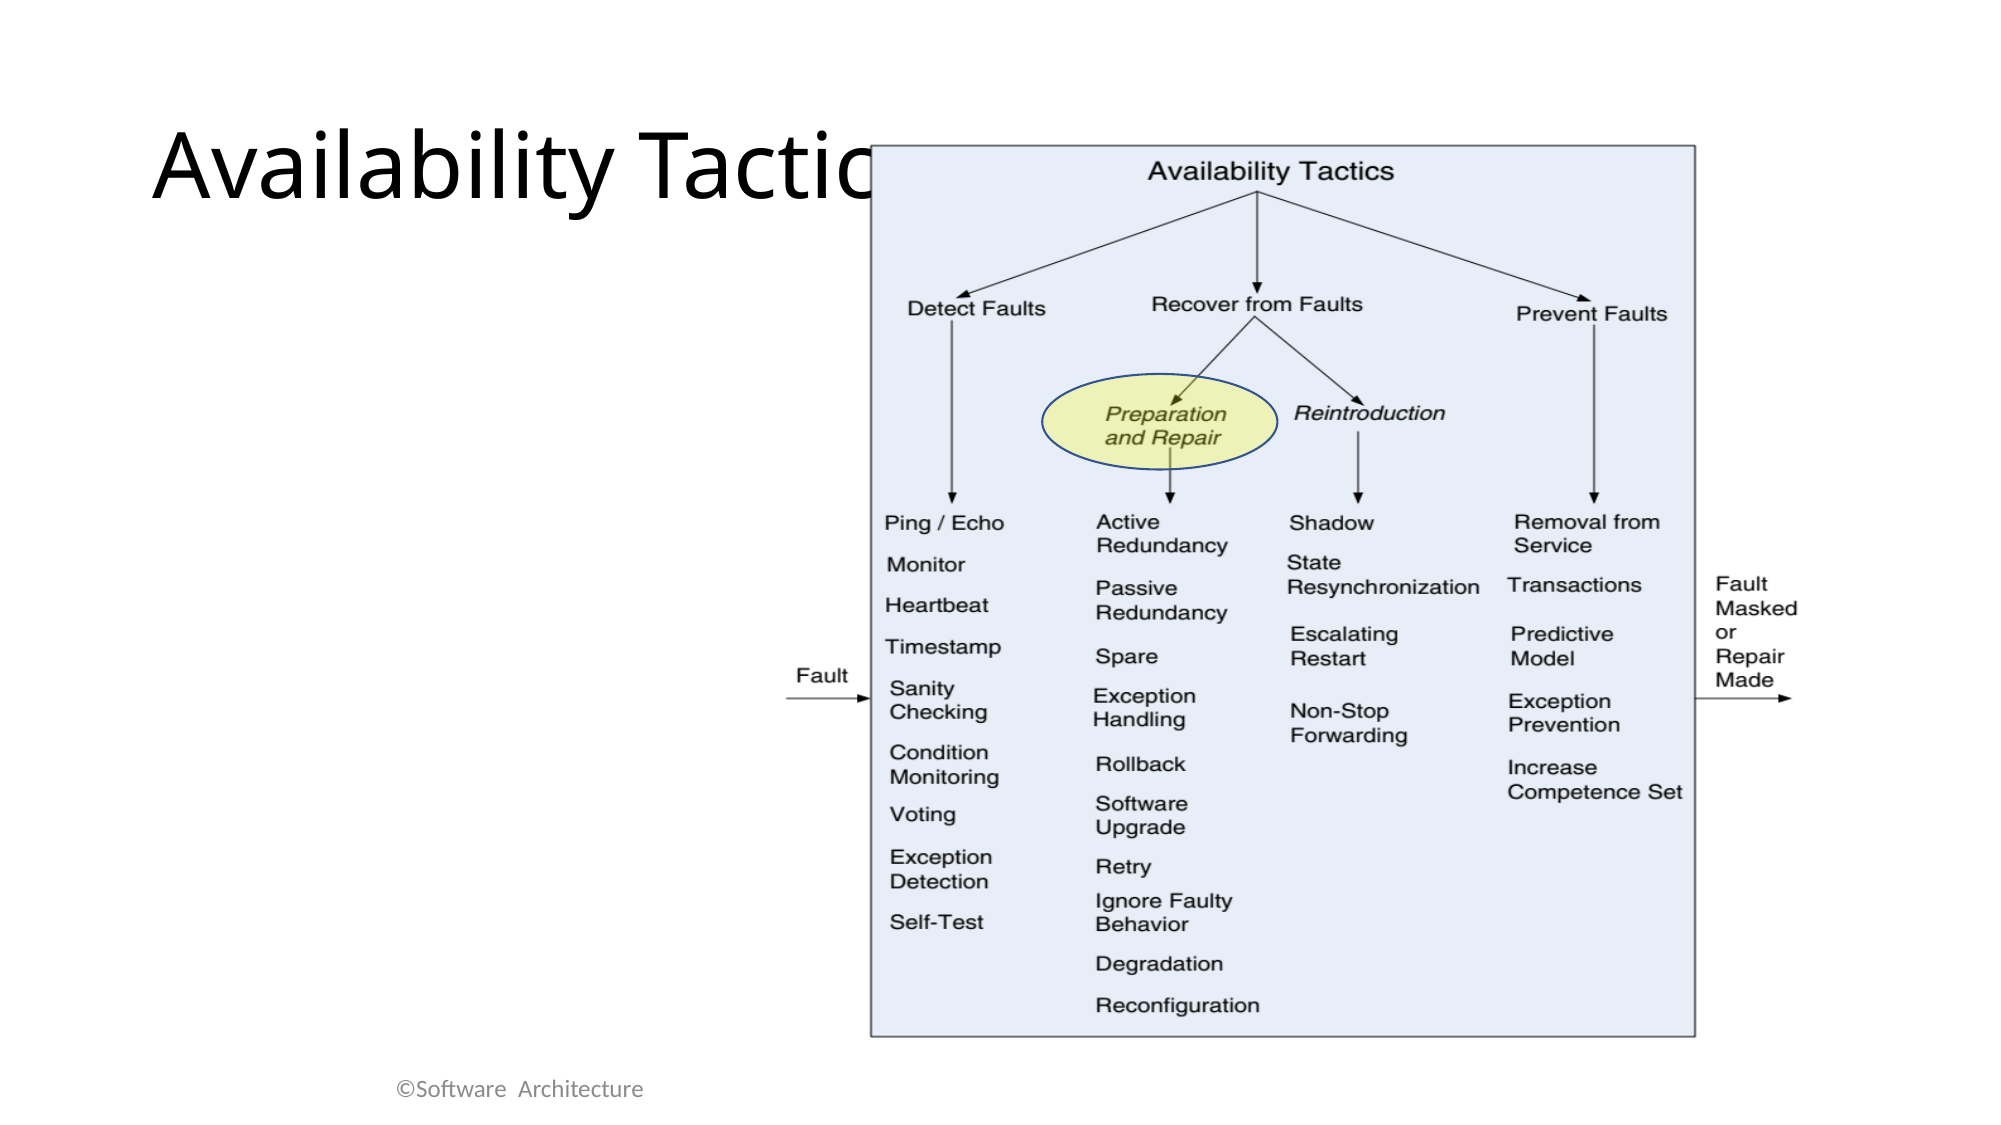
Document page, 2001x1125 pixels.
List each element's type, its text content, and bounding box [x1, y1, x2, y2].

picture [773, 135, 1802, 1125]
footer ©Software Architecture [0, 1057, 773, 1118]
title Availability Tactics [137, 59, 1863, 278]
